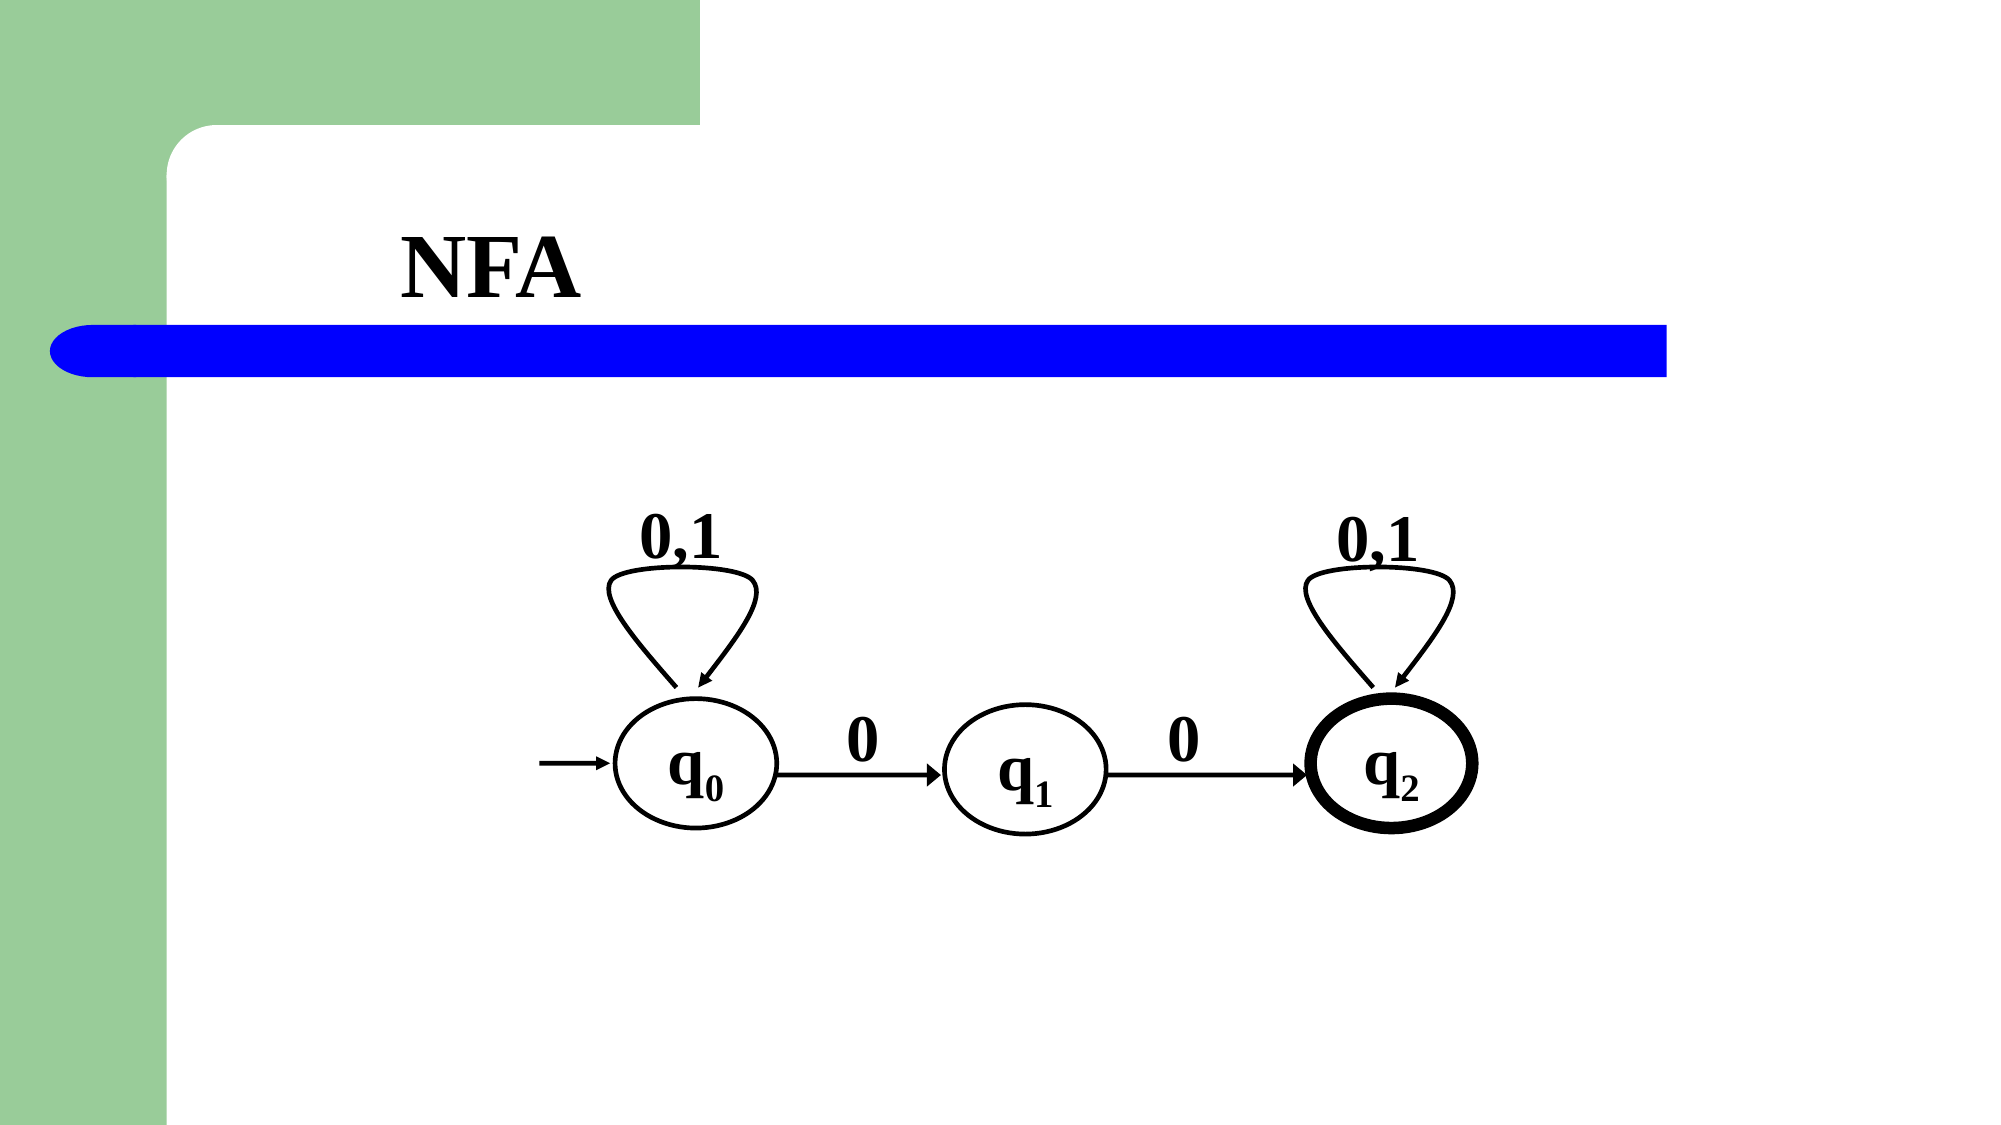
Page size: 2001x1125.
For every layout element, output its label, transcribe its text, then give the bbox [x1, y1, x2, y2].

text_box [775, 764, 941, 786]
text_box q0 [615, 698, 777, 829]
text_box [1305, 566, 1454, 688]
text_box 0 [1165, 694, 1203, 776]
text_box q2 [1310, 698, 1473, 829]
text_box 0 [844, 694, 882, 774]
text_box [539, 757, 611, 770]
text_box [1203, 764, 1308, 786]
text_box 0,1 [1295, 494, 1461, 575]
text_box [608, 572, 757, 688]
text_box q1 [944, 704, 1107, 835]
title NFA [385, 136, 1699, 325]
text_box 0,1 [598, 491, 764, 572]
